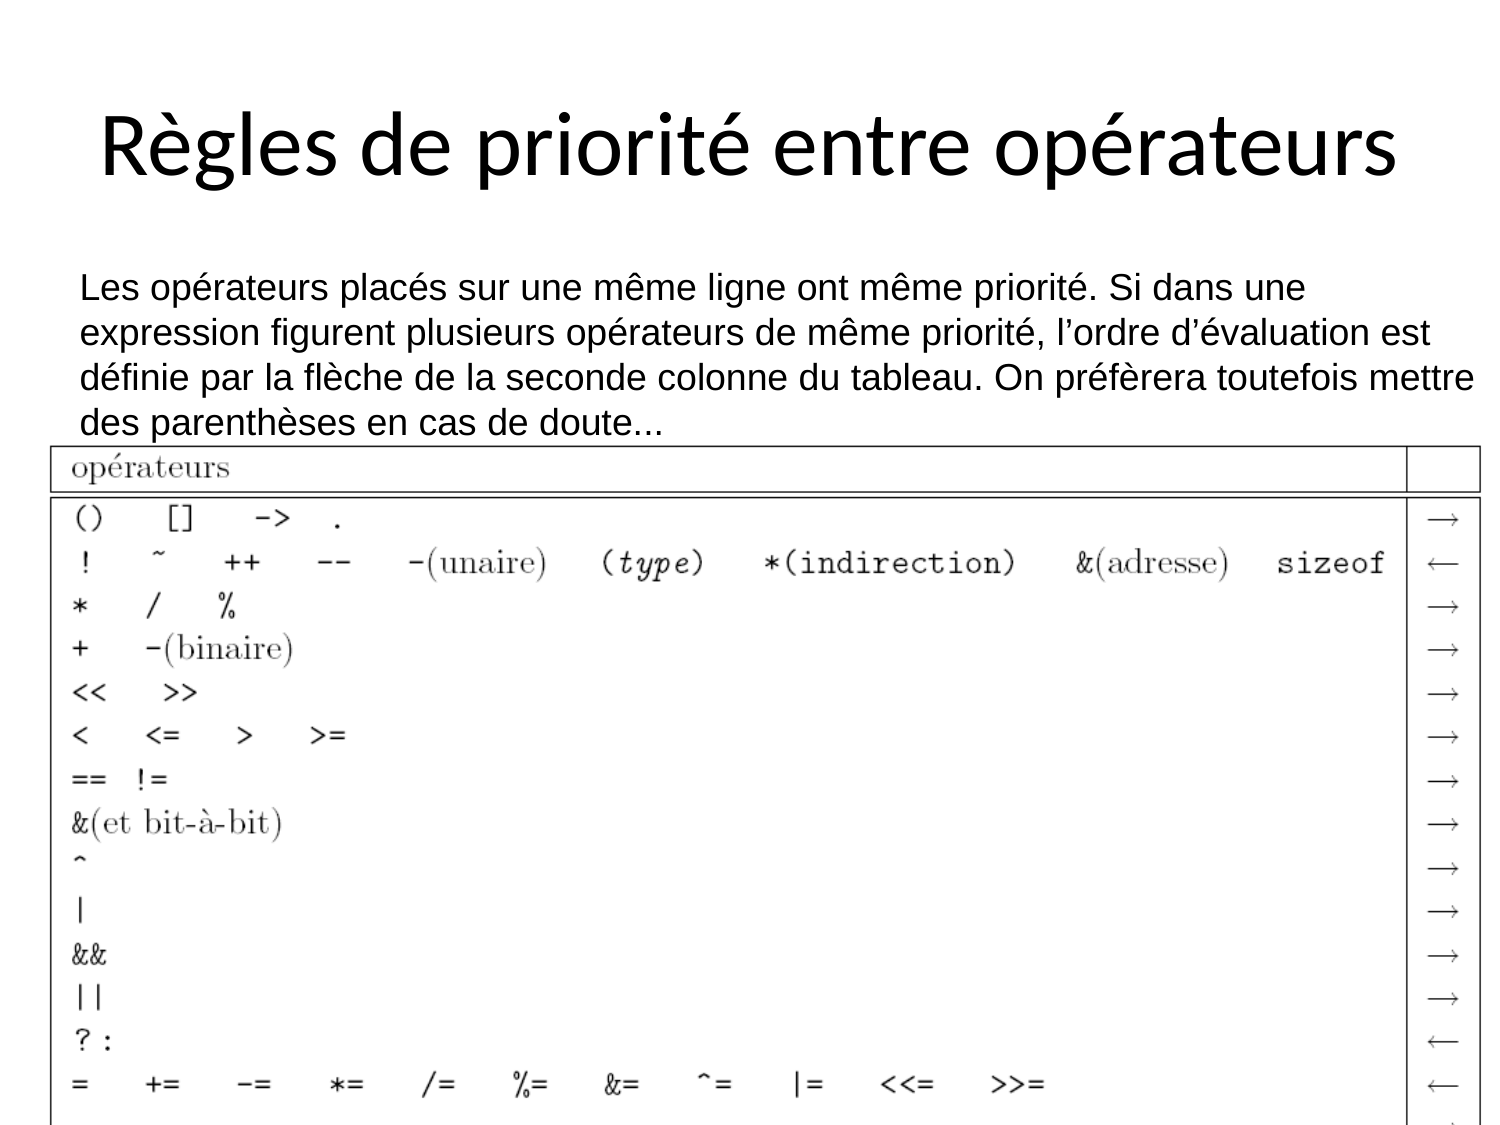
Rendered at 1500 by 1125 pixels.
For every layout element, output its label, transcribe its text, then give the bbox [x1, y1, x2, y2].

text_box Les opérateurs placés sur une même ligne ont même priorité. Si dans une expression figurent plusieurs opérateurs de même priorité, l’ordre d’évaluation est définie par la flèche de la seconde colonne du tableau. On préfèrera toutefois mettre des parenthèses en cas de doute... [64, 255, 1500, 431]
title Règles de priorité entre opérateurs [74, 44, 1426, 233]
picture [0, 432, 1500, 1125]
